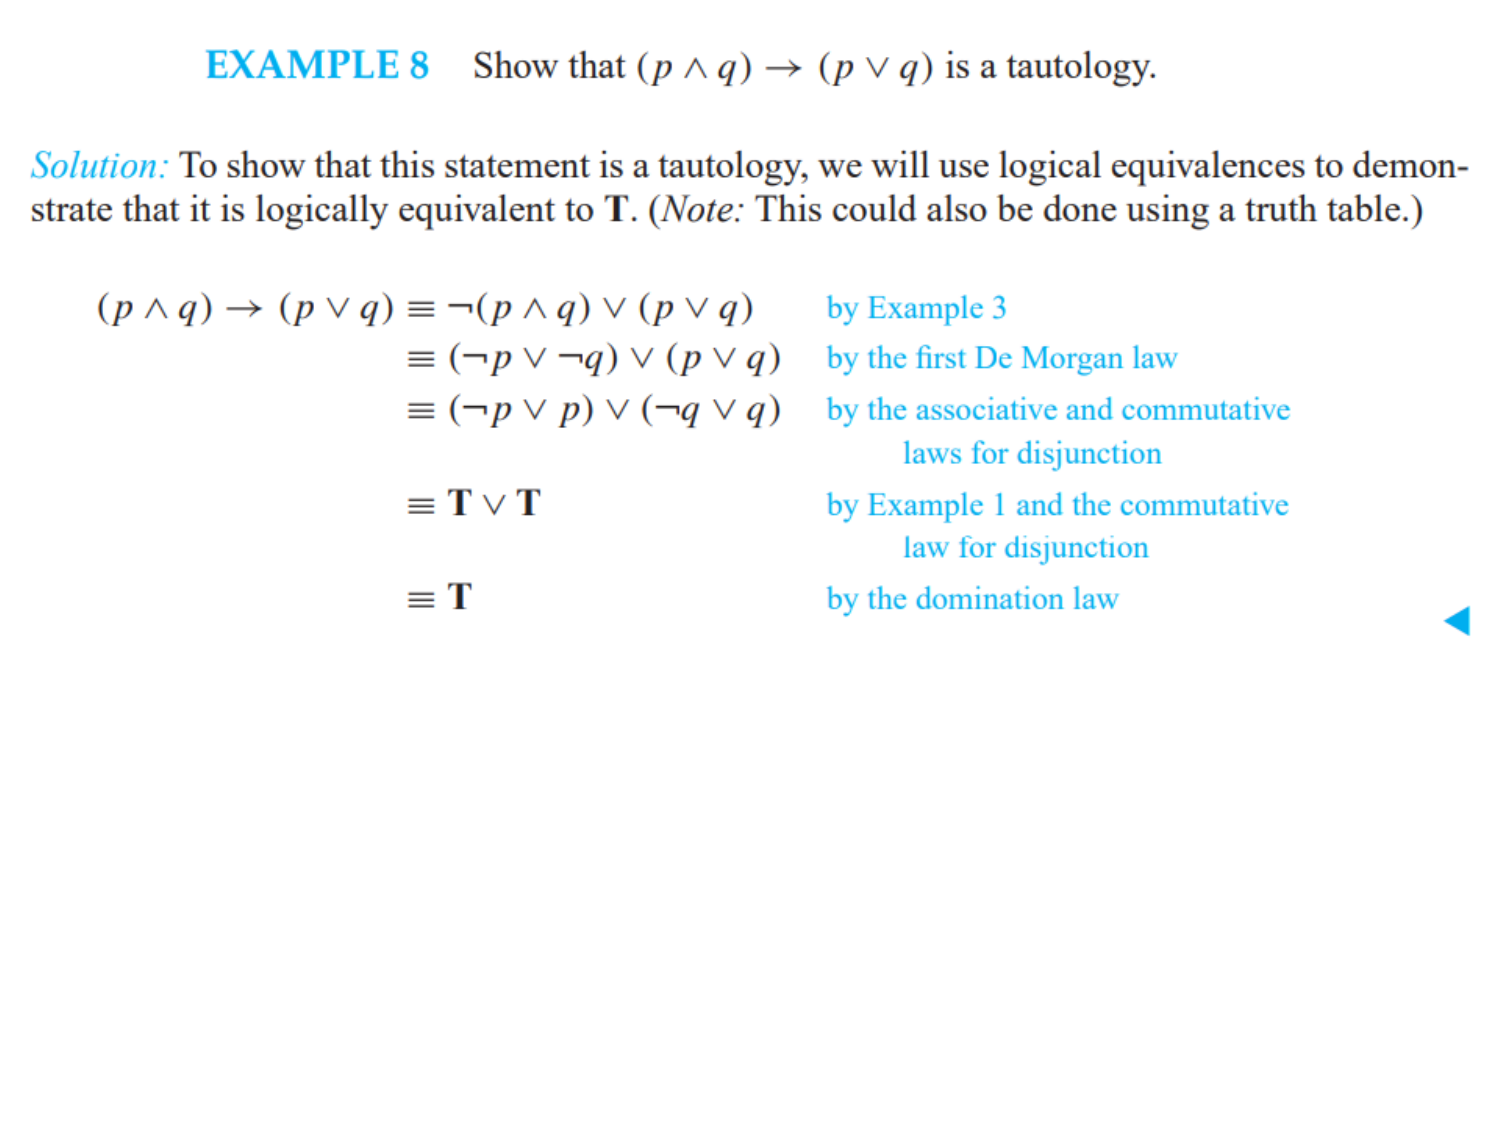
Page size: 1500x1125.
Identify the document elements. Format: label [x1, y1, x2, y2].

picture [199, 37, 1177, 102]
picture [27, 137, 1500, 676]
